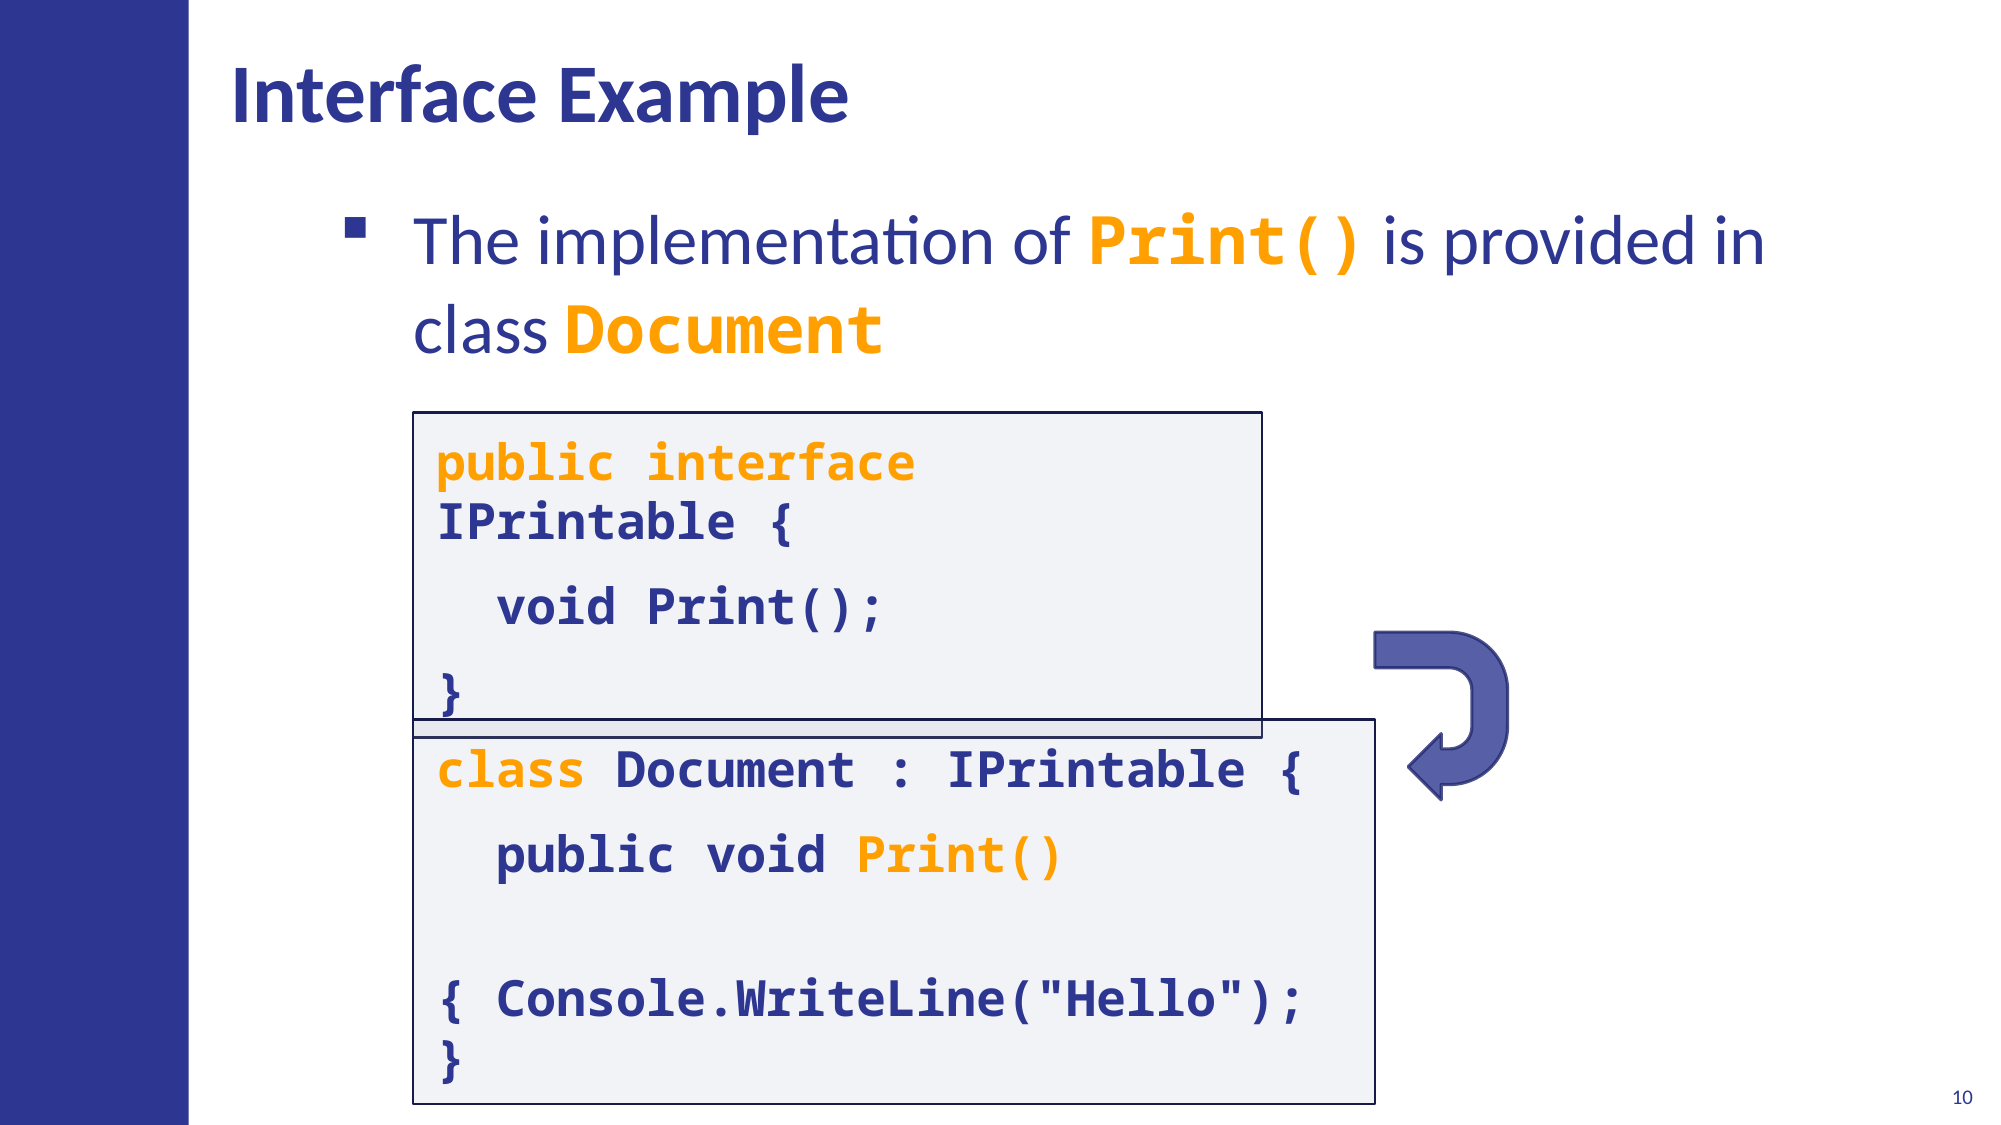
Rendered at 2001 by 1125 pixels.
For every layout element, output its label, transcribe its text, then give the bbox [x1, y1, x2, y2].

list The implementation of Print() is provided in class Document [321, 183, 1968, 1050]
text_box public interface IPrintable { void Print(); } [412, 412, 1263, 719]
title Interface Example [212, 16, 1591, 162]
text_box class Document : IPrintable { public void Print() { Console.WriteLine("Hello"); } [412, 719, 1375, 1105]
slide_number 10 [1927, 1067, 1988, 1116]
text_box [1372, 630, 1510, 802]
